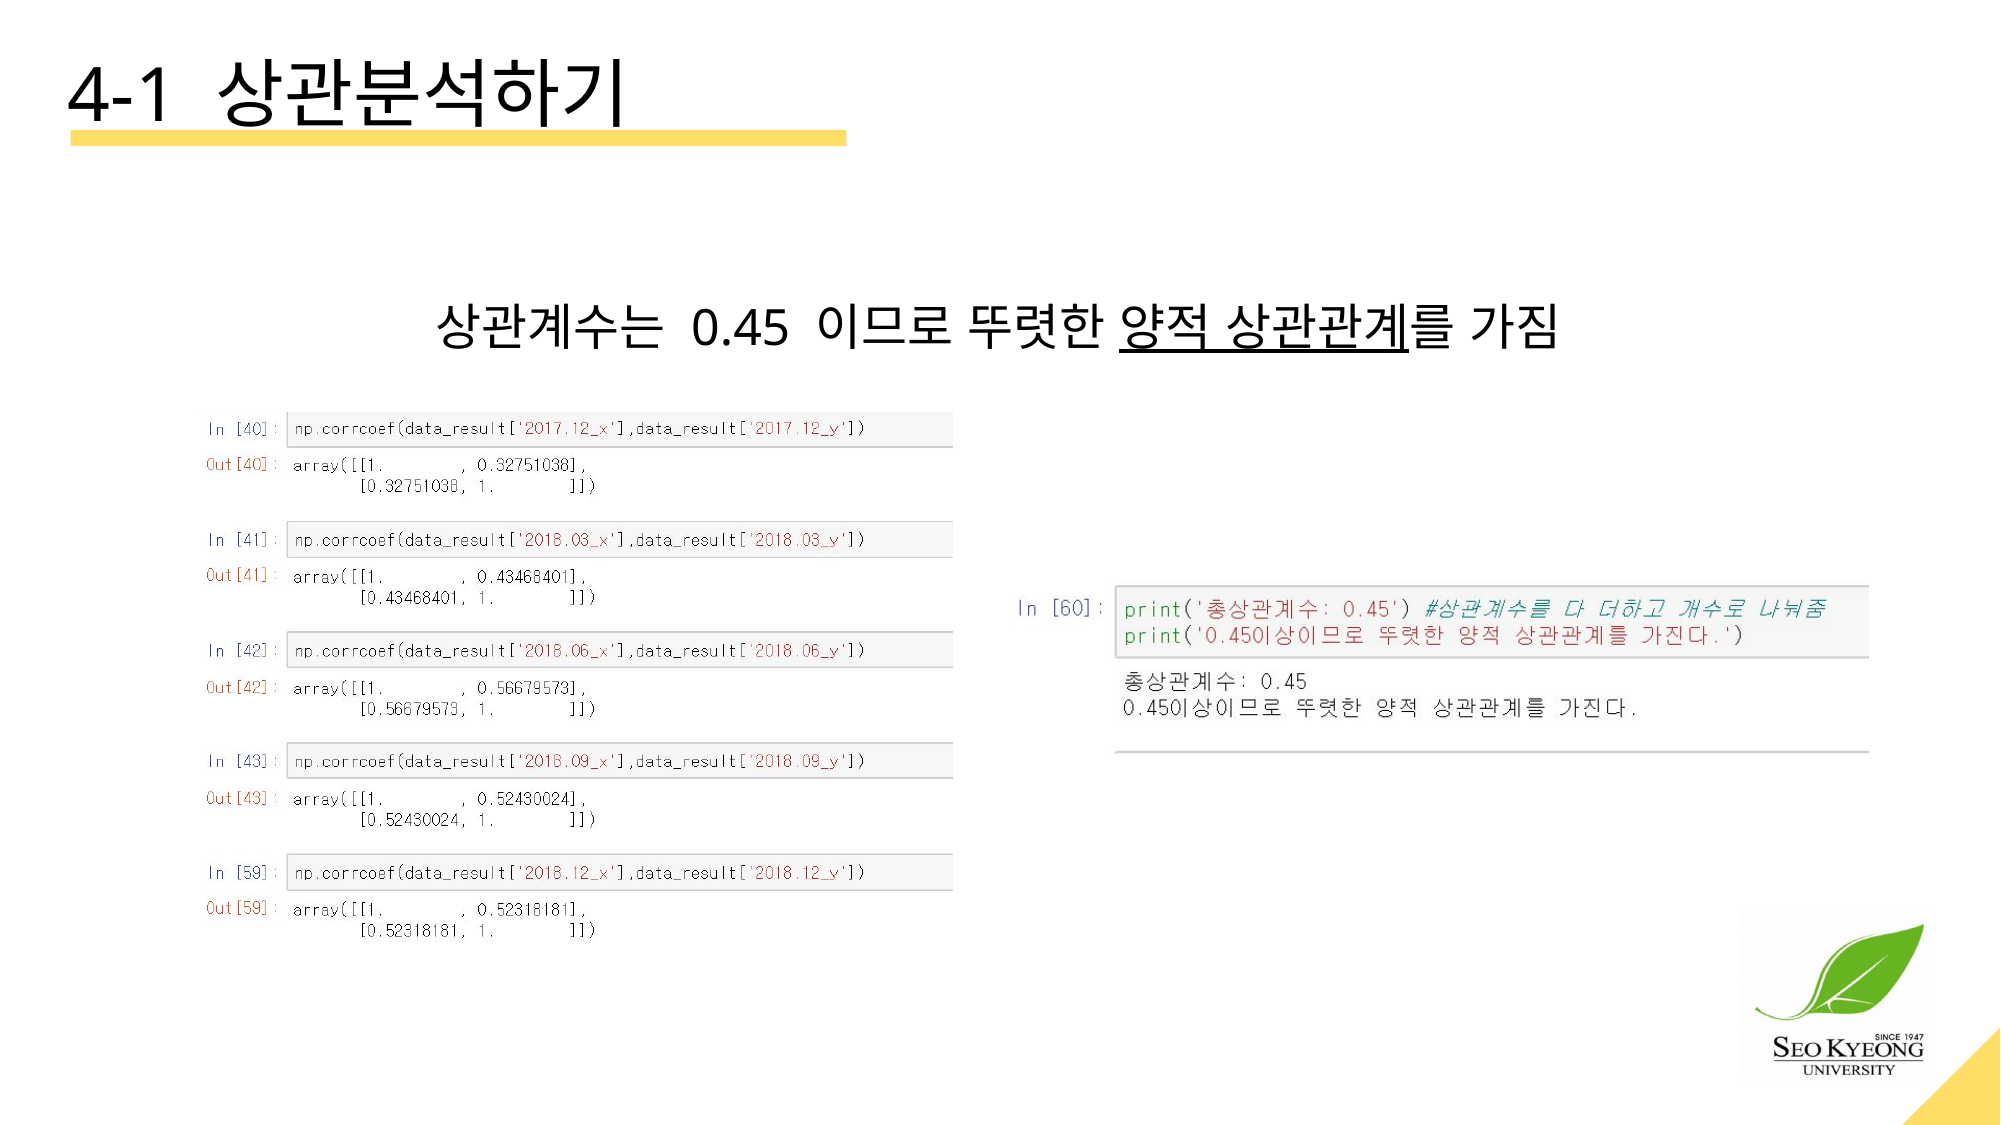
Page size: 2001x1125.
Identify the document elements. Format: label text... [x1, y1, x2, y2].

picture [1741, 908, 1935, 1086]
text_box 상관계수는 0.45 이므로 뚜렷한 양적 상관관계를 가짐 [420, 288, 1689, 363]
text_box 4-1 상관분석하기 [53, 25, 1093, 144]
picture [193, 412, 953, 952]
text_box [1900, 1026, 2000, 1125]
picture [978, 561, 1869, 754]
